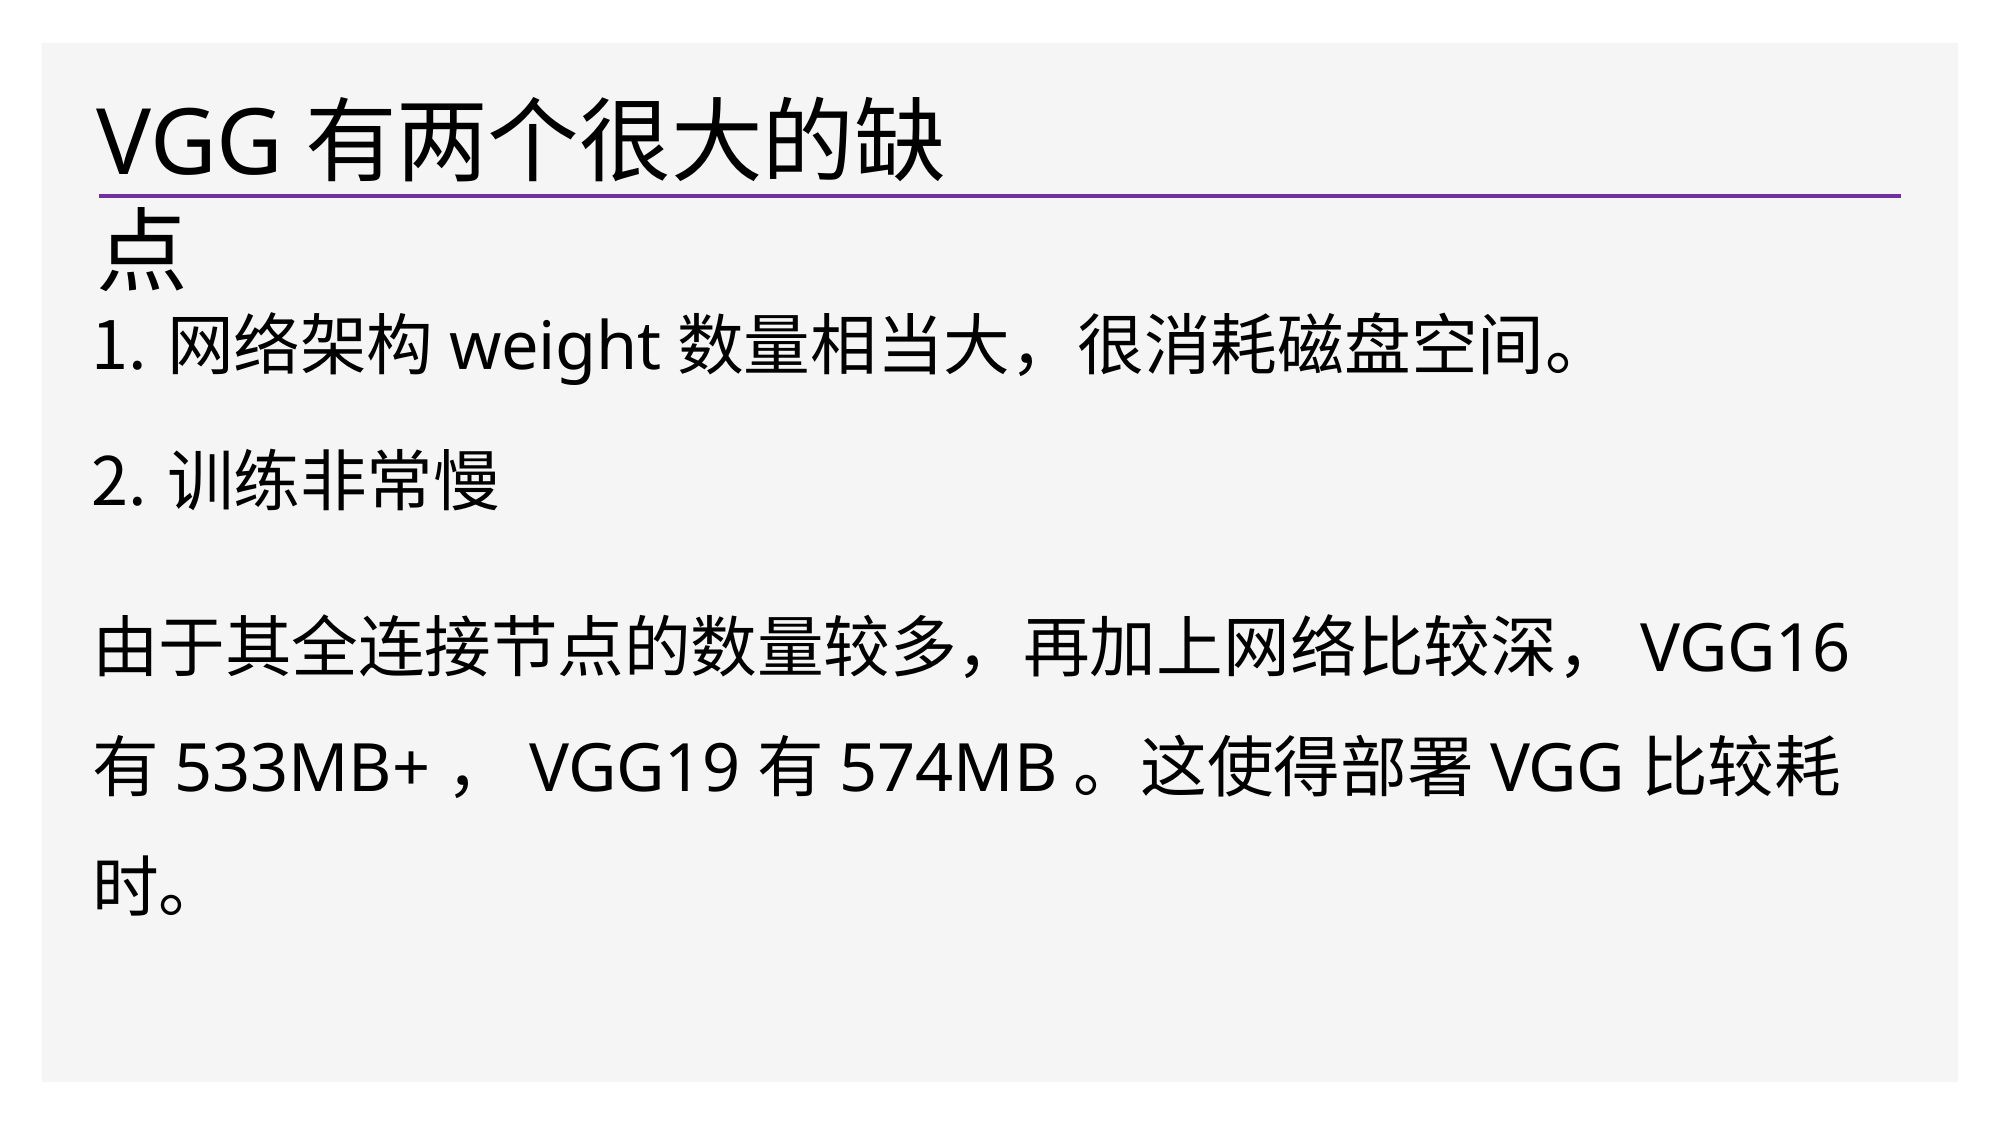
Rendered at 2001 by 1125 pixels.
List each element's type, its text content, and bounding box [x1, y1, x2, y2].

text_box 网络架构weight数量相当大，很消耗磁盘空间。 训练非常慢 由于其全连接节点的数量较多，再加上网络比较深，VGG16 有533MB+，VGG19有574MB。这使得部署VGG比较耗时。 [89, 300, 1889, 925]
title VGG有两个很大的缺点 [94, 80, 1028, 300]
